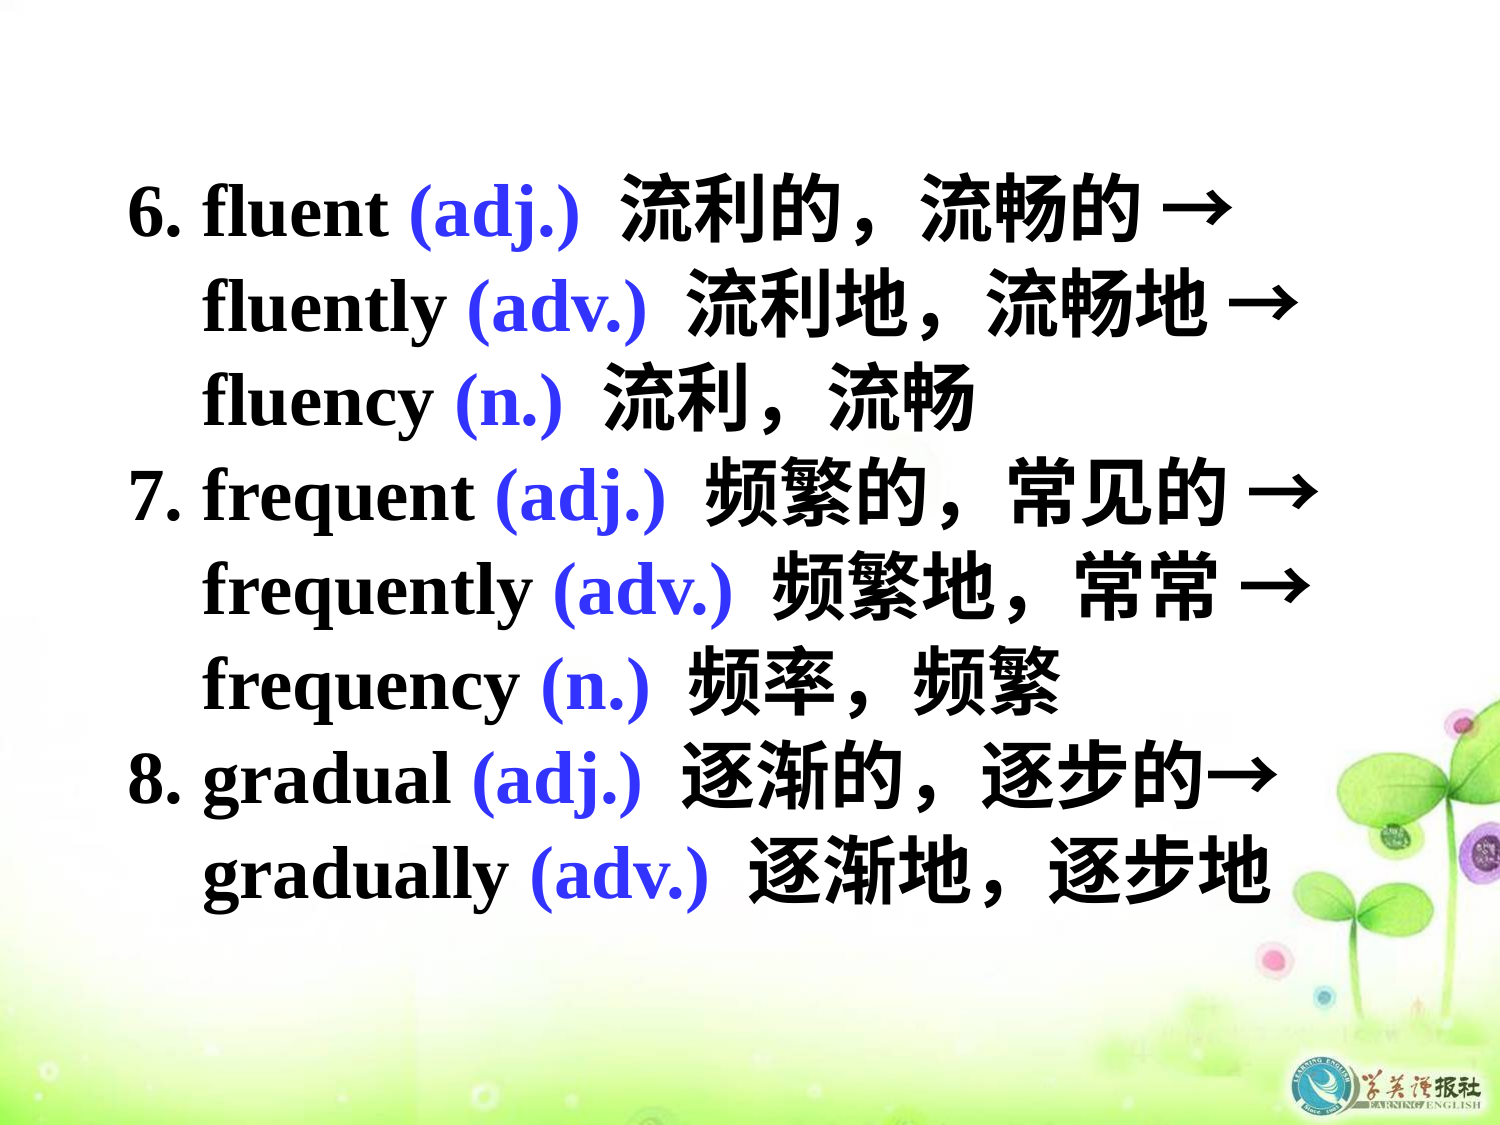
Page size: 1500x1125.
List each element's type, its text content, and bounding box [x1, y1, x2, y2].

text_box 6. fluent (adj.) 流利的，流畅的 → fluently (adv.) 流利地，流畅地 → fluency (n.) 流利，流畅 7. frequent (adj.) 频繁的，常见的 → frequently (adv.) 频繁地，常常 → frequency (n.) 频率，频繁 8. gradual (adj.) 逐渐的，逐步的→ gradually (adv.) 逐渐地，逐步地 [112, 149, 1363, 921]
picture [0, 0, 1500, 1125]
